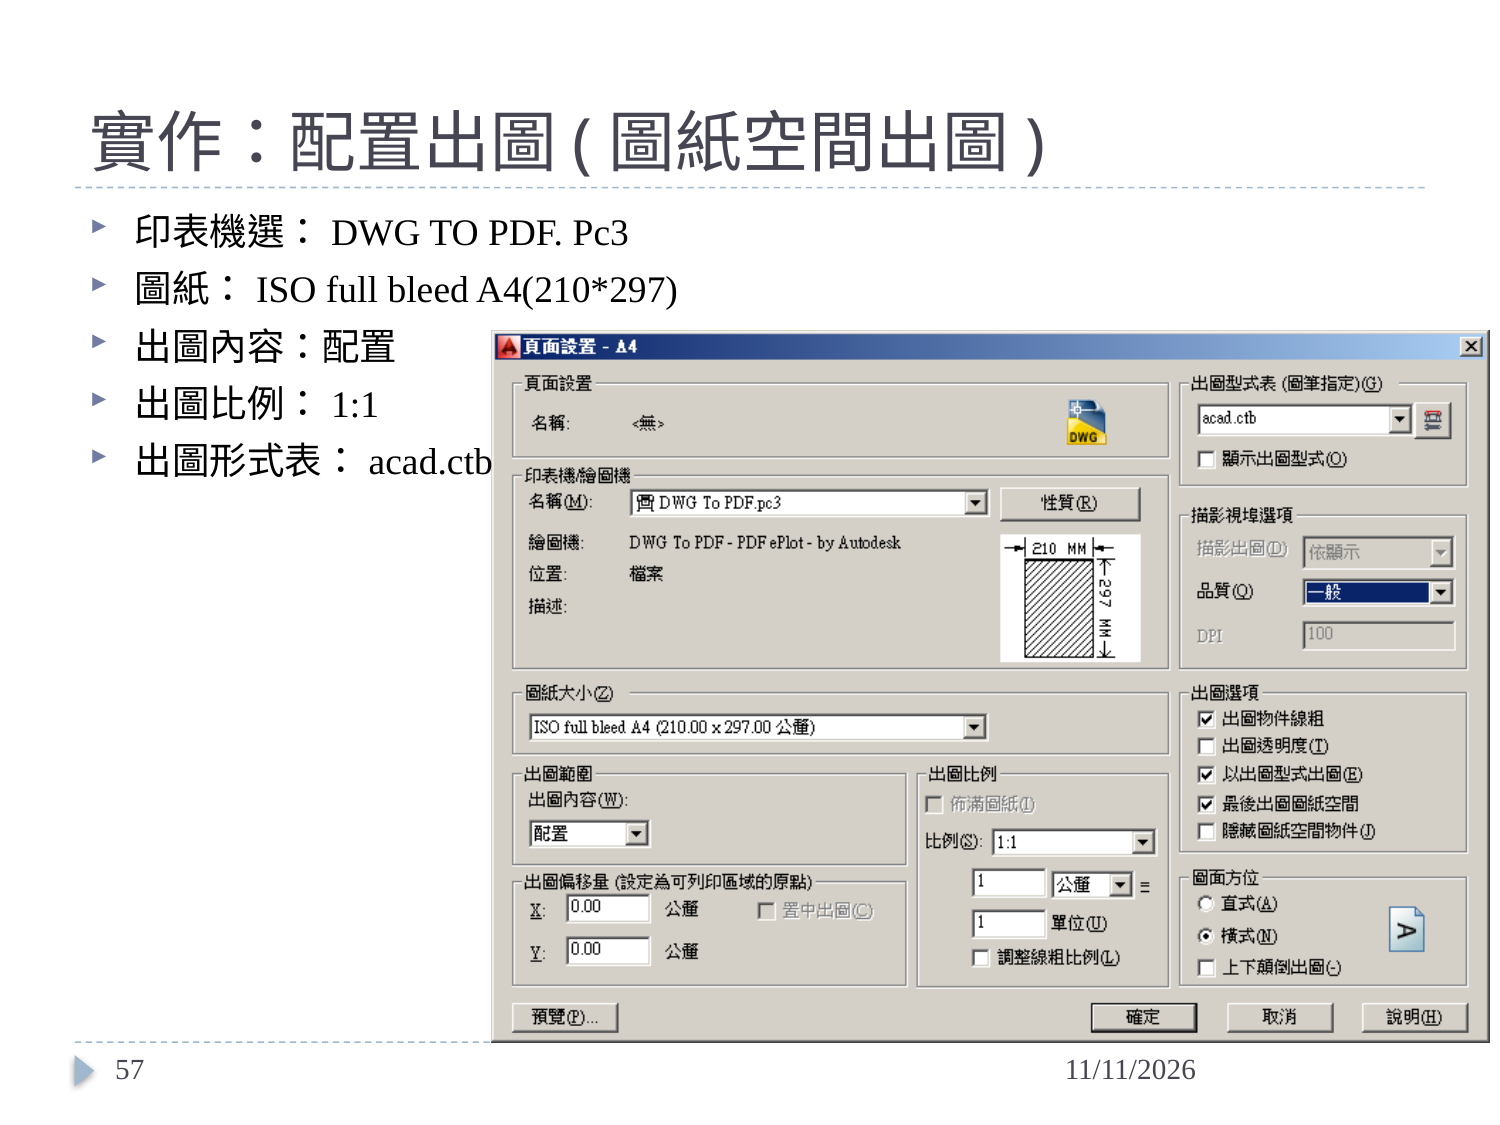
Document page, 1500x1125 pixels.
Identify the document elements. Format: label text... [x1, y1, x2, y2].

slide_number 57 [100, 1042, 426, 1103]
list 印表機選：DWG TO PDF. Pc3 圖紙：ISO full bleed A4(210*297) 出圖內容：配置 出圖比例：1:1 出圖形式表：acad.ctb [75, 200, 908, 707]
title 實作：配置出圖(圖紙空間出圖) [75, 24, 1425, 188]
picture [491, 330, 1490, 1043]
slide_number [1050, 1054, 1426, 1103]
